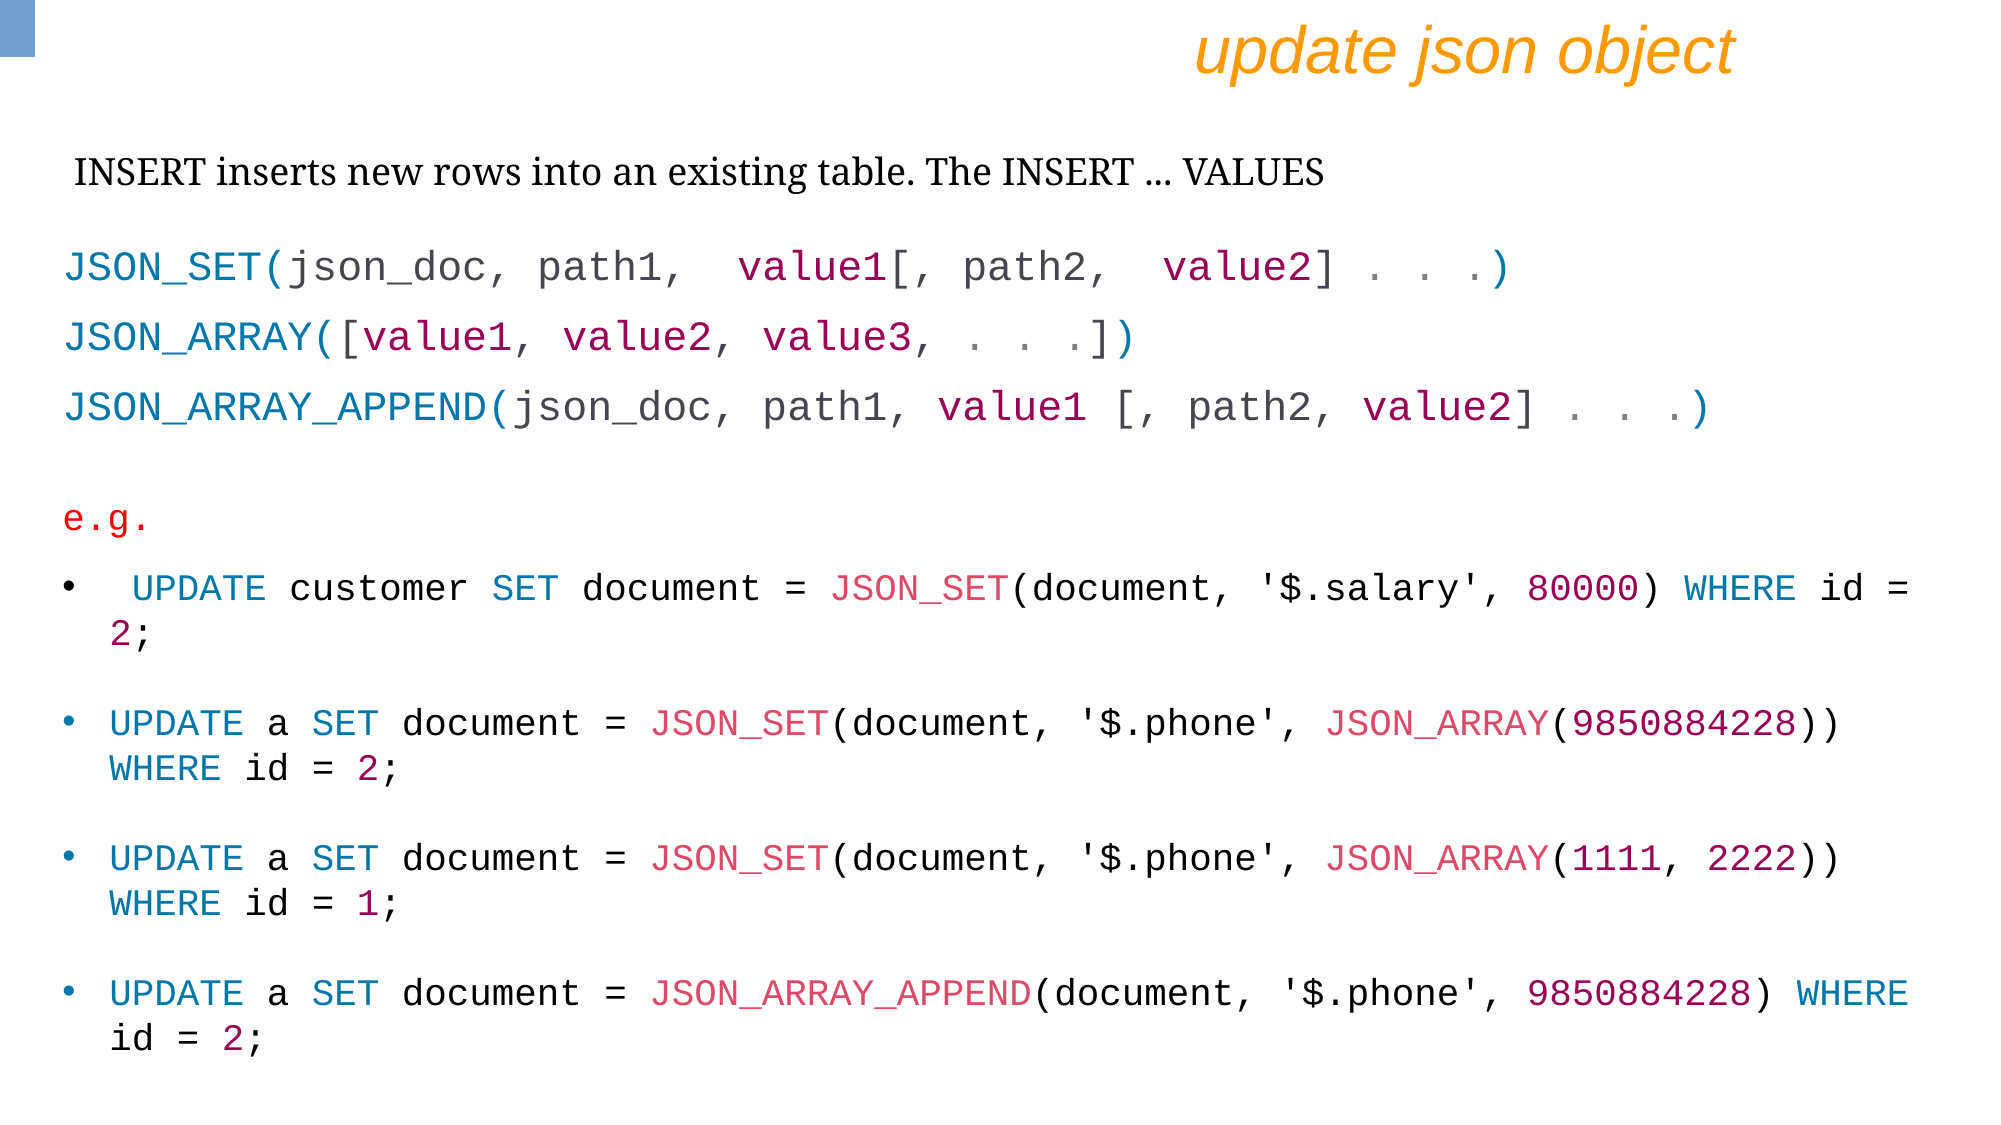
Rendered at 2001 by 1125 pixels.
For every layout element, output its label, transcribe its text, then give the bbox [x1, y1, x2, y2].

text_box INSERT inserts new rows into an existing table. The INSERT ... VALUES [58, 140, 1582, 200]
text_box JSON_SET(json_doc, path1, value1[, path2, value2] . . .) JSON_ARRAY([value1, value2, value3, . . .]) JSON_ARRAY_APPEND(json_doc, path1, value1 [, path2, value2] . . .) [47, 231, 1898, 437]
text_box update json object [249, 0, 1750, 95]
text_box e.g. UPDATE customer SET document = JSON_SET(document, '$.salary', 80000) WHERE id = 2; UPDATE a SET document = JSON_SET(document, '$.phone', JSON_ARRAY(9850884228)) WHERE id = 2; UPDATE a SET document = JSON_SET(document, '$.phone', JSON_ARRAY(1111, 2222)) WHERE id = 1; UPDATE a SET document = JSON_ARRAY_APPEND(document, '$.phone', 9850884228) WHERE id = 2; [47, 485, 1941, 1066]
